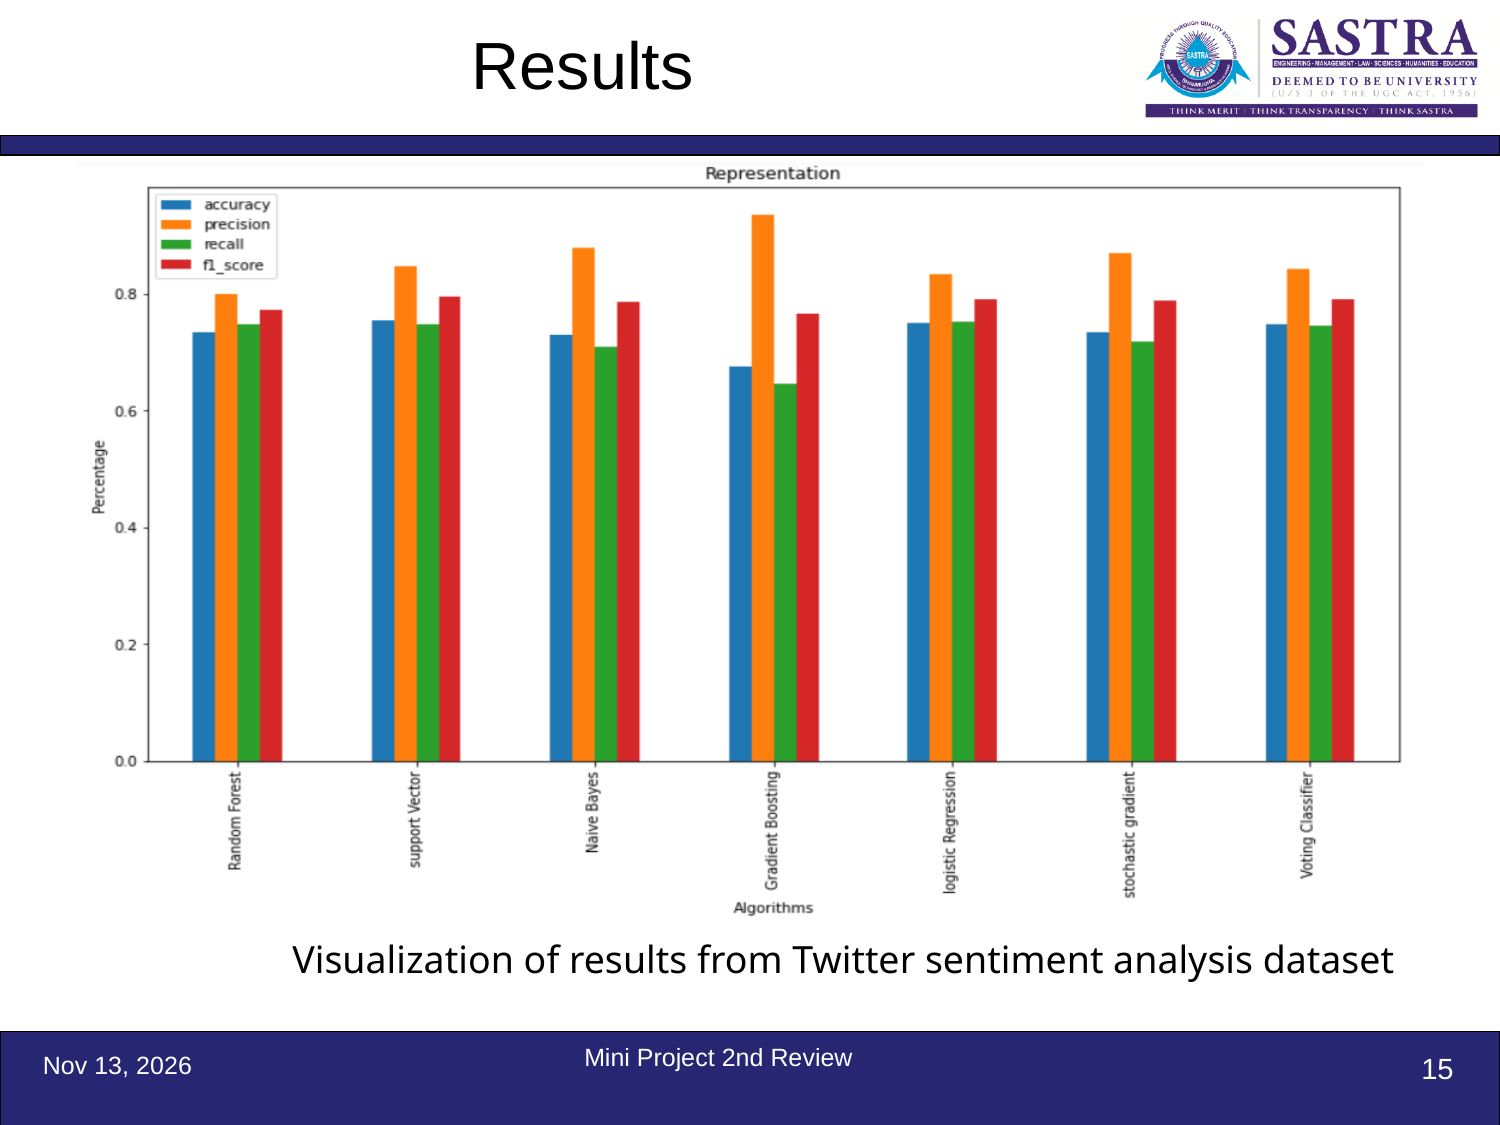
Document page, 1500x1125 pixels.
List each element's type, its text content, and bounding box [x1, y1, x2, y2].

slide_number 28-Dec-21 [27, 1041, 229, 1121]
picture [1125, 11, 1498, 124]
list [76, 162, 1424, 929]
text_box Visualization of results from Twitter sentiment analysis dataset [277, 928, 1469, 989]
slide_number 15 [1118, 1042, 1469, 1122]
title Results [13, 8, 1153, 117]
footer Mini Project 2nd Review [412, 1034, 1026, 1113]
